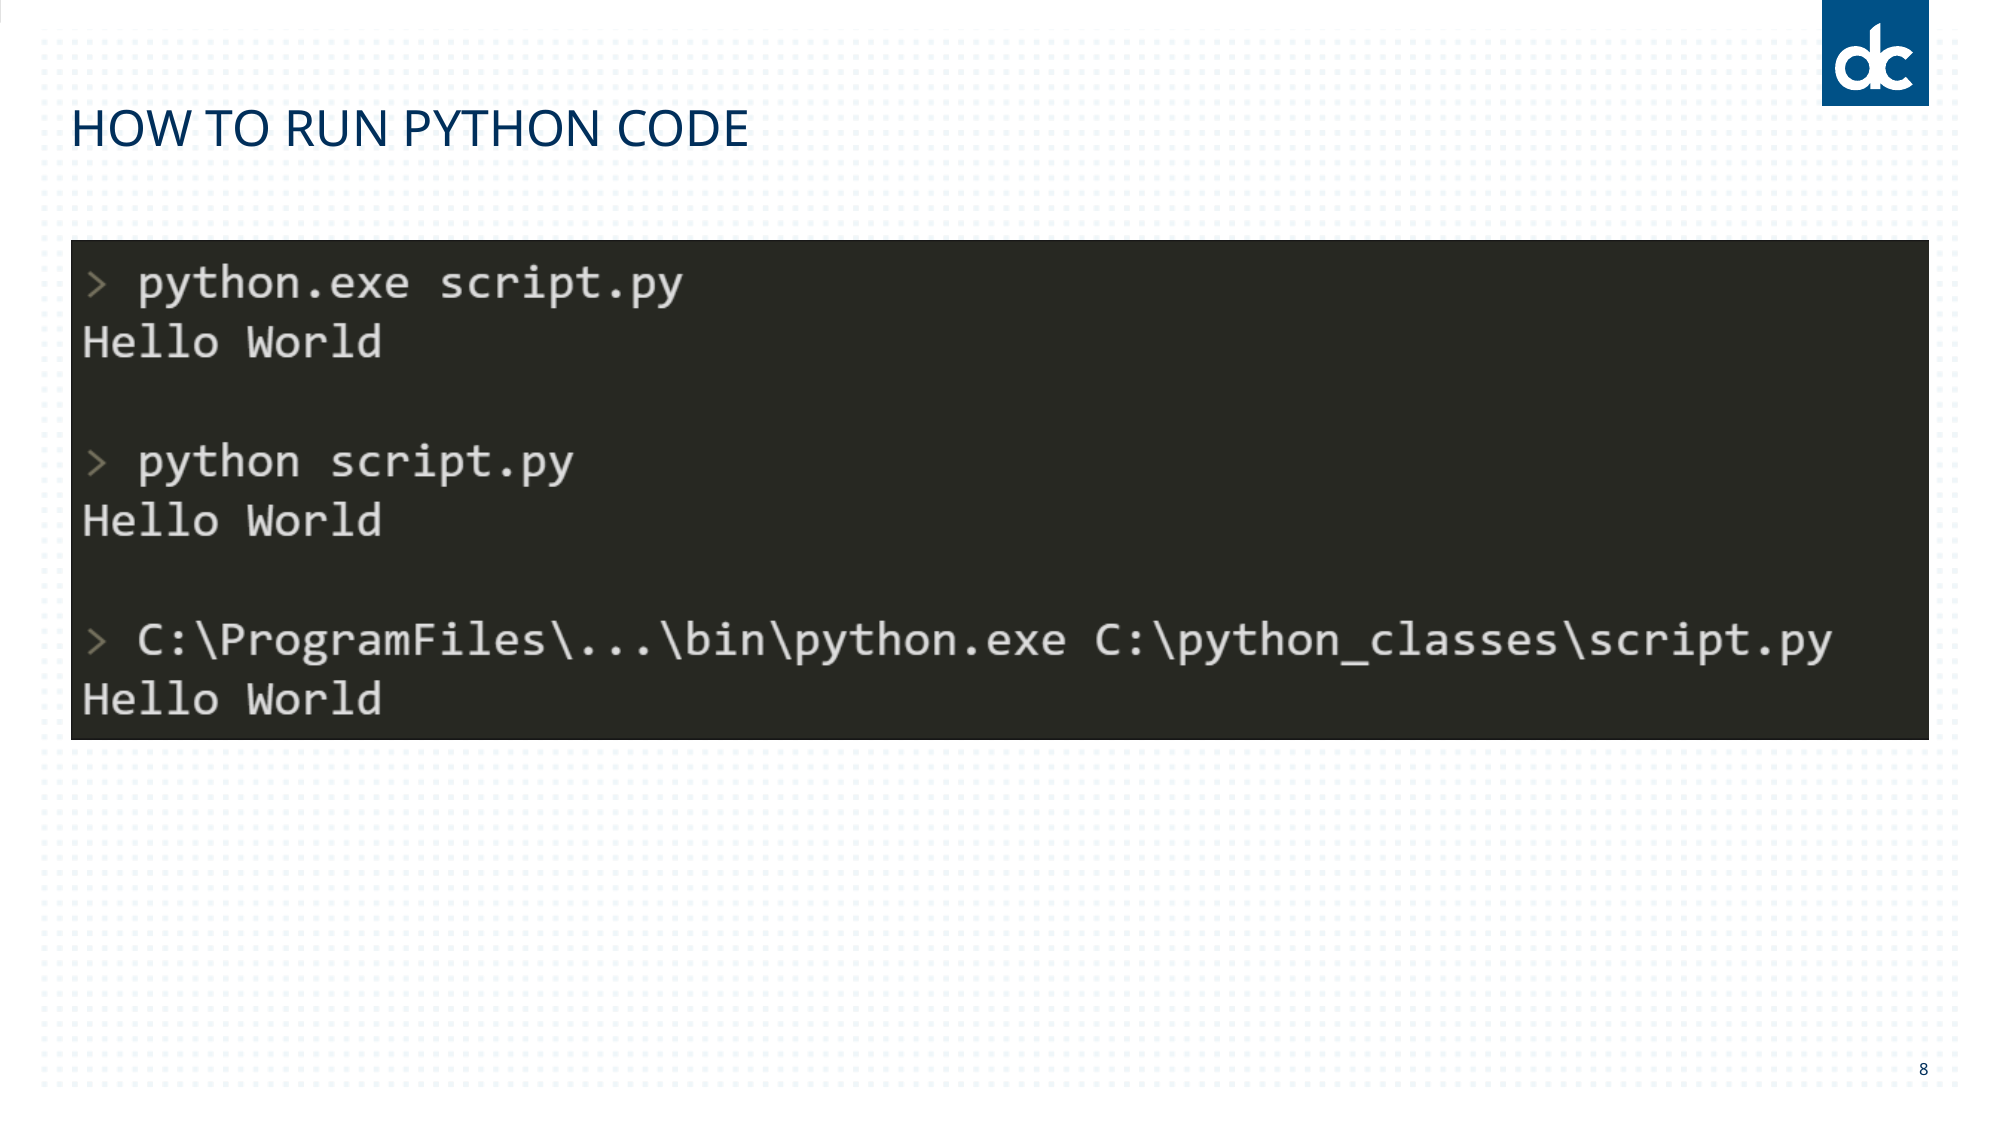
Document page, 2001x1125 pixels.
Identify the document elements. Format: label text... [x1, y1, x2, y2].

slide_number 8 [1863, 1054, 1929, 1087]
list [71, 240, 1929, 740]
title HOW TO RUN PYTHON CODE [70, 103, 1756, 238]
picture [38, 29, 1962, 1088]
